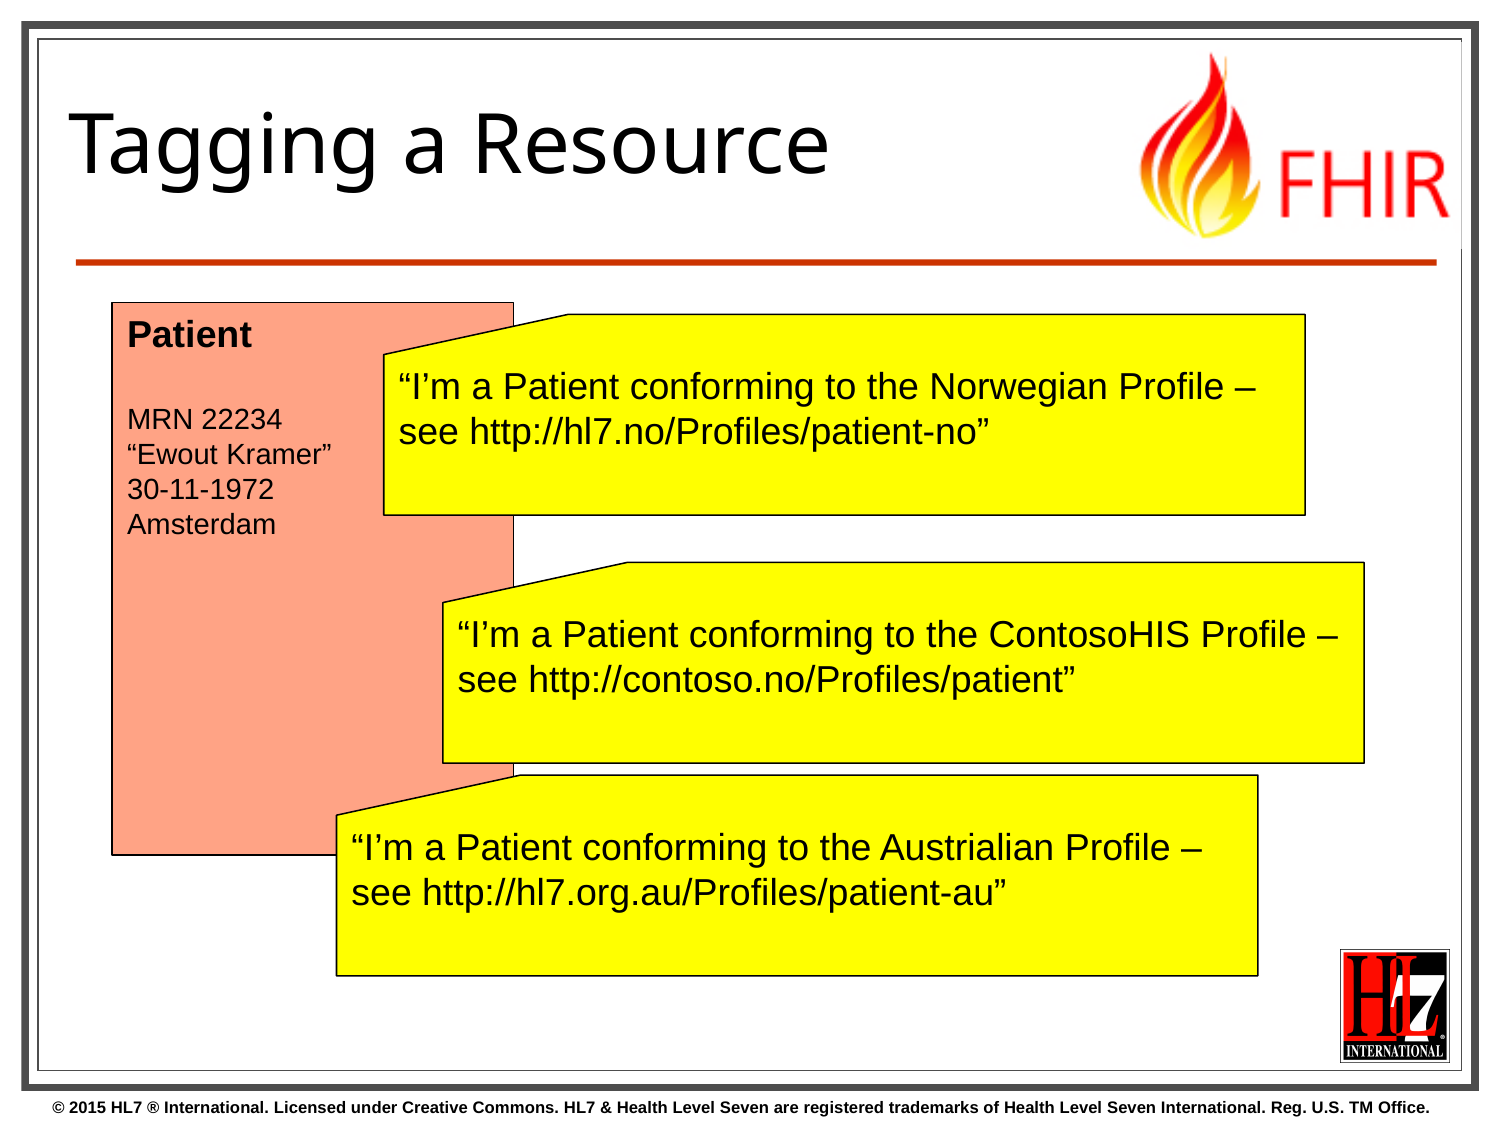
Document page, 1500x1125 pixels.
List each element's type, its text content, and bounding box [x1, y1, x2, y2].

text_box “I’m a Patient conforming to the Norwegian Profile – see http://hl7.no/Profiles/patient-no” [383, 314, 1306, 516]
text_box “I’m a Patient conforming to the Austrialian Profile – see http://hl7.org.au/Profiles/patient-au” [336, 775, 1258, 976]
title Tagging a Resource [53, 54, 1128, 244]
text_box Patient MRN 22234 “Ewout Kramer” 30-11-1972 Amsterdam [112, 302, 514, 855]
picture [1340, 949, 1450, 1063]
text_box “I’m a Patient conforming to the ContosoHIS Profile – see http://contoso.no/Profiles/patient” [442, 562, 1365, 764]
picture [1128, 42, 1462, 249]
